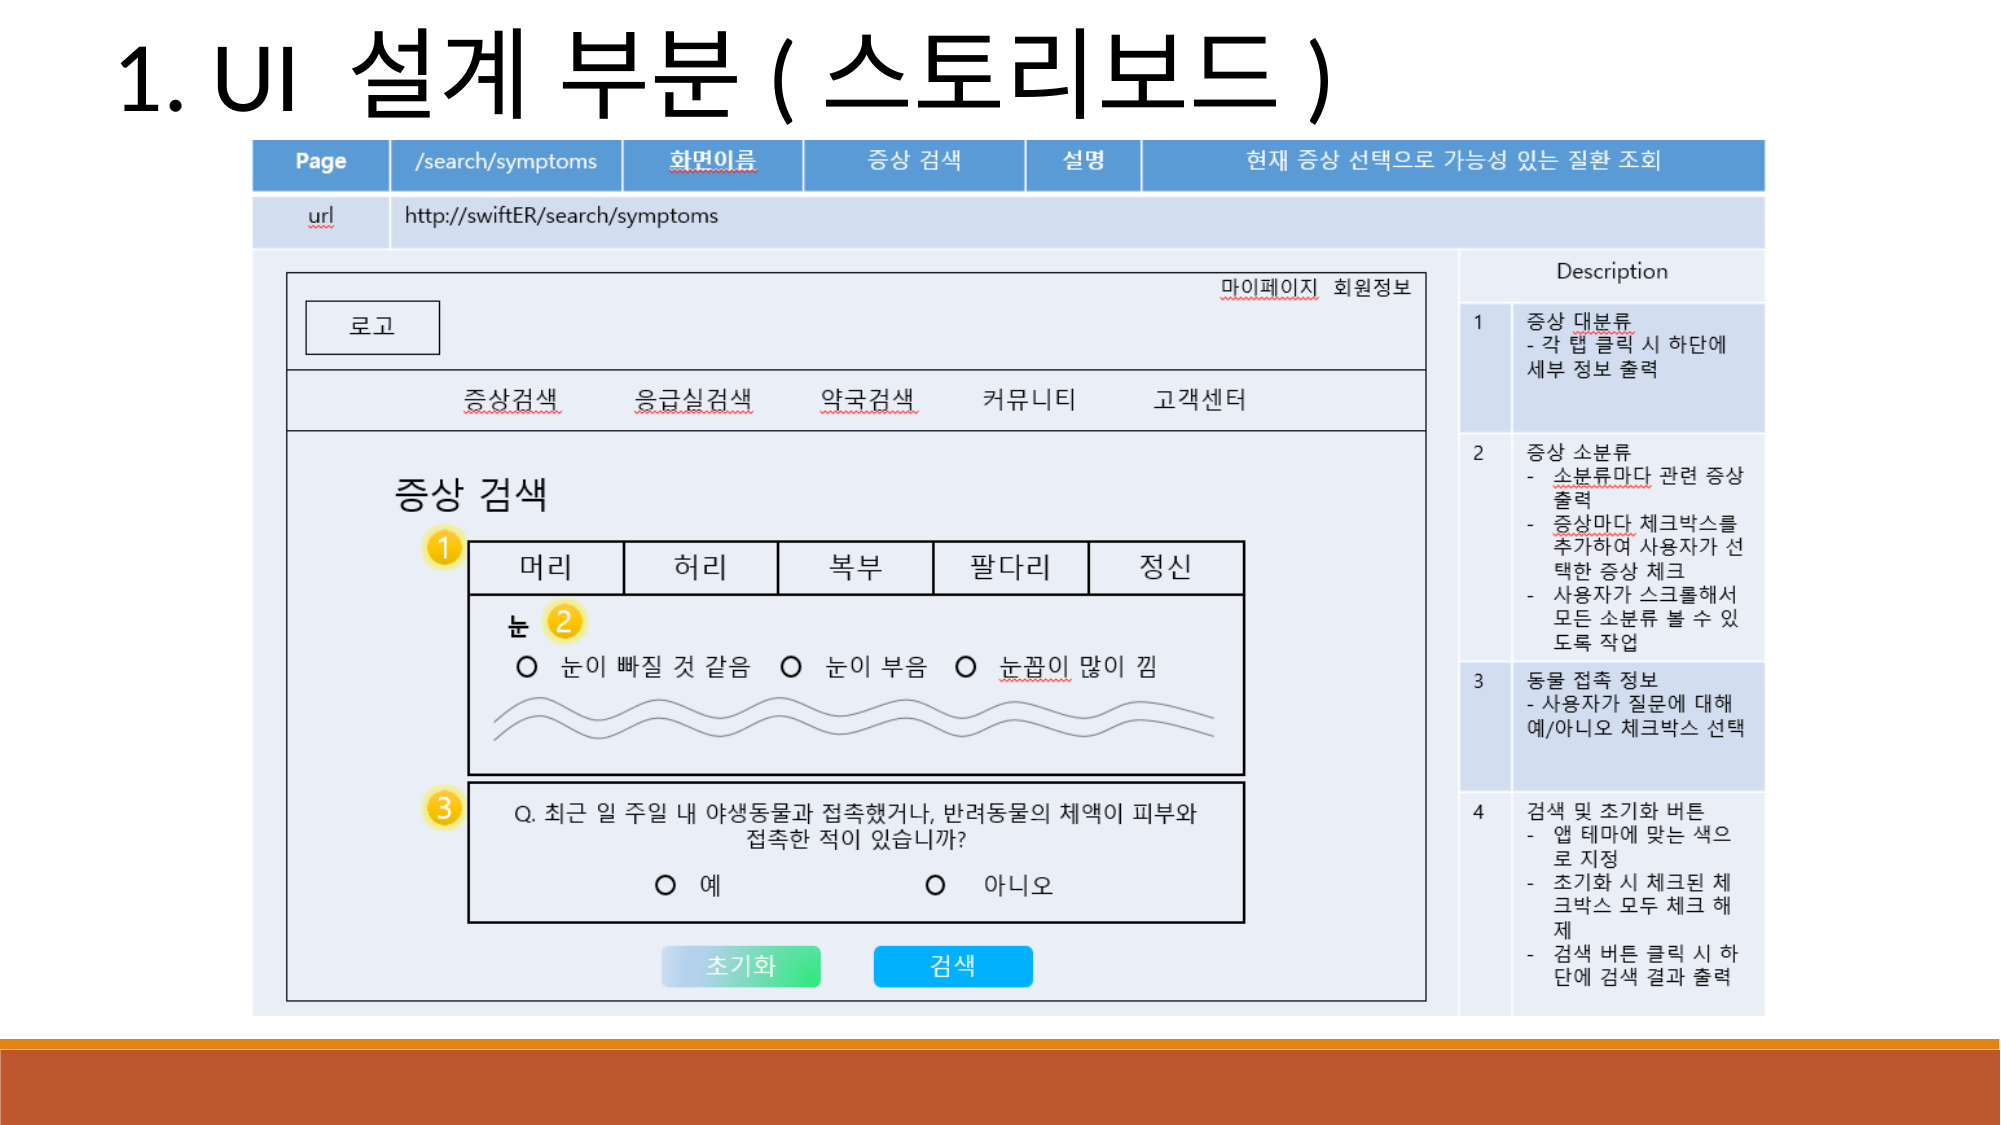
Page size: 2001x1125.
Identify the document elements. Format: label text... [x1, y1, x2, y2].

picture [249, 139, 1767, 1017]
text_box 1. UI 설계 부분(스토리보드) [97, 4, 1351, 139]
